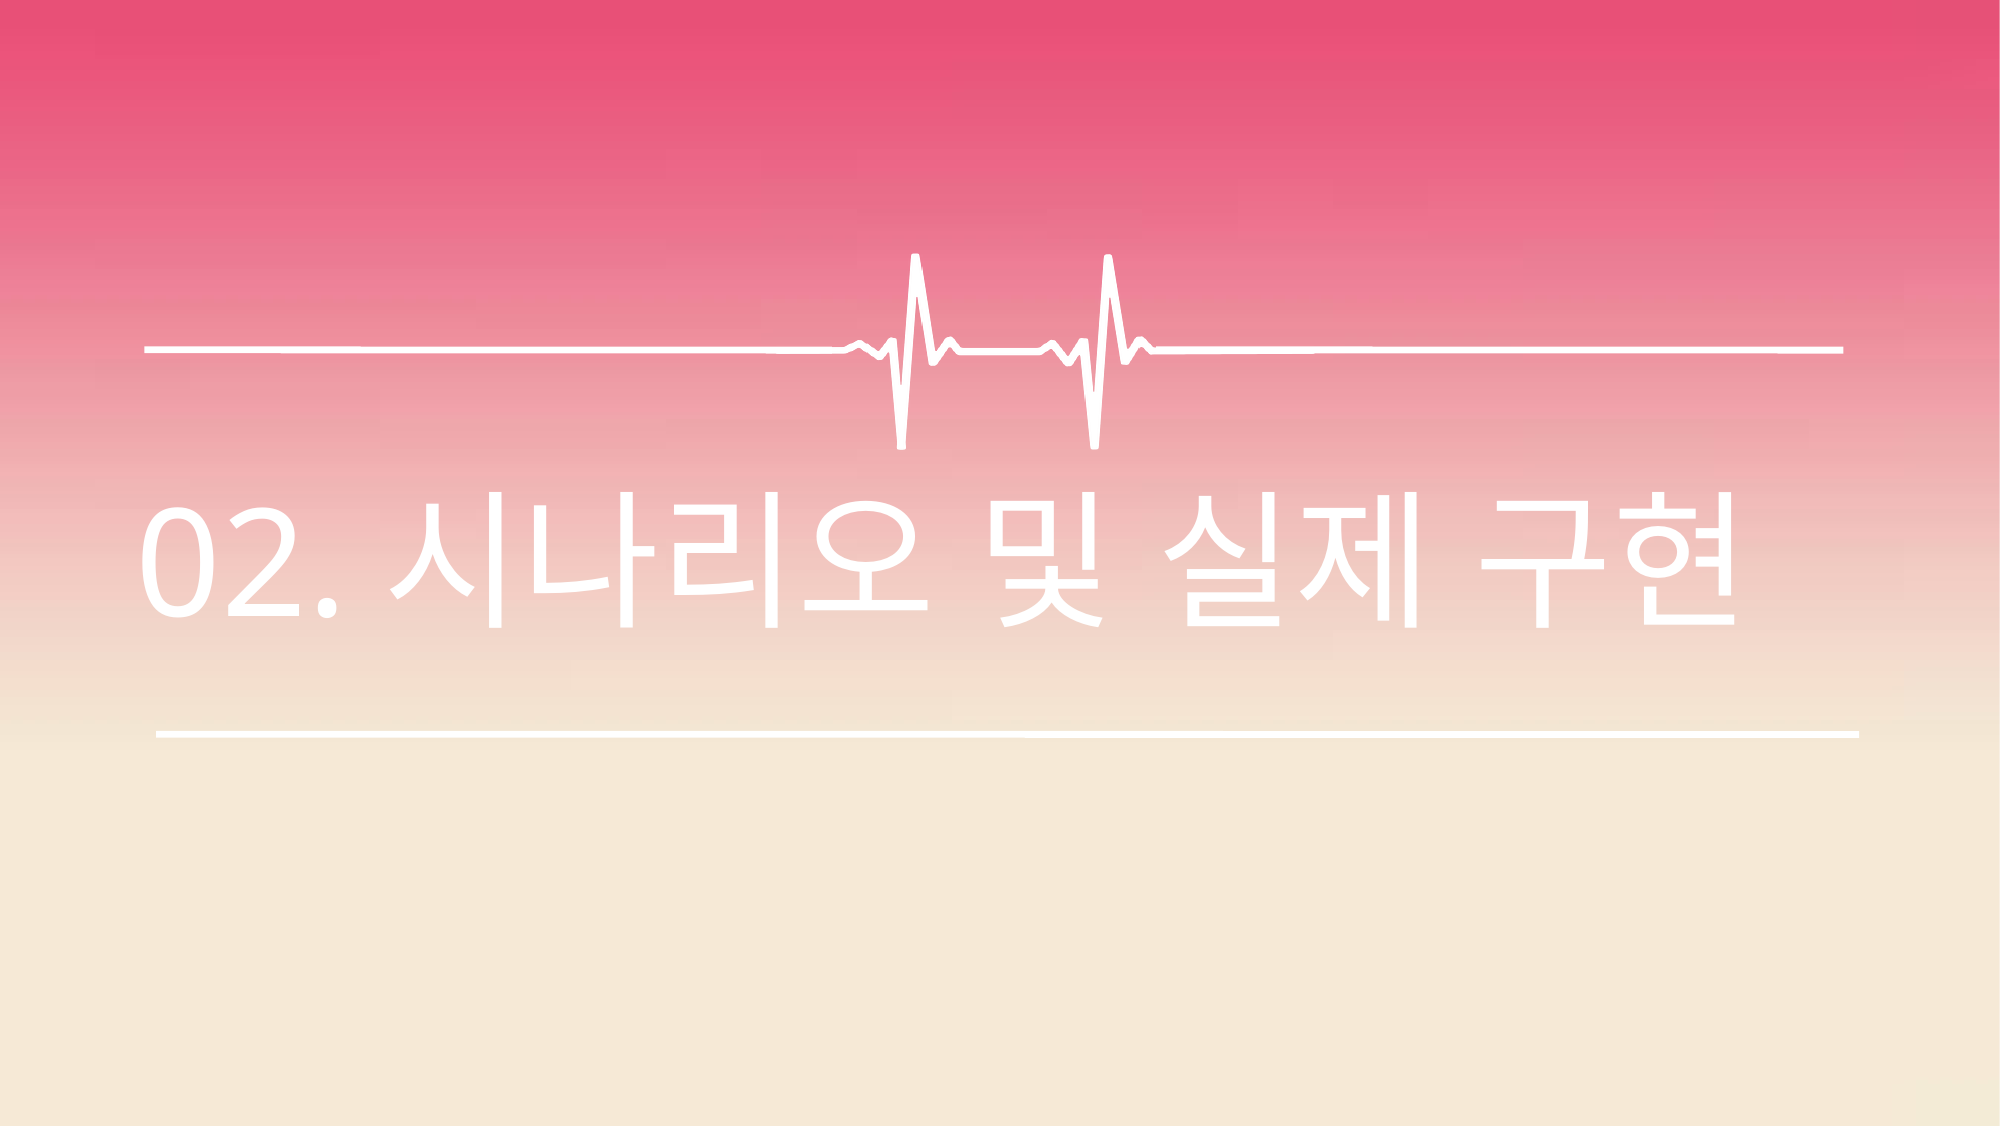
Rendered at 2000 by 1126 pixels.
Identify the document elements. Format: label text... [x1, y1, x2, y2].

text_box 02.시나리오 및 실제 구현 [120, 459, 1879, 655]
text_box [144, 155, 1844, 522]
picture [0, 0, 2000, 1126]
